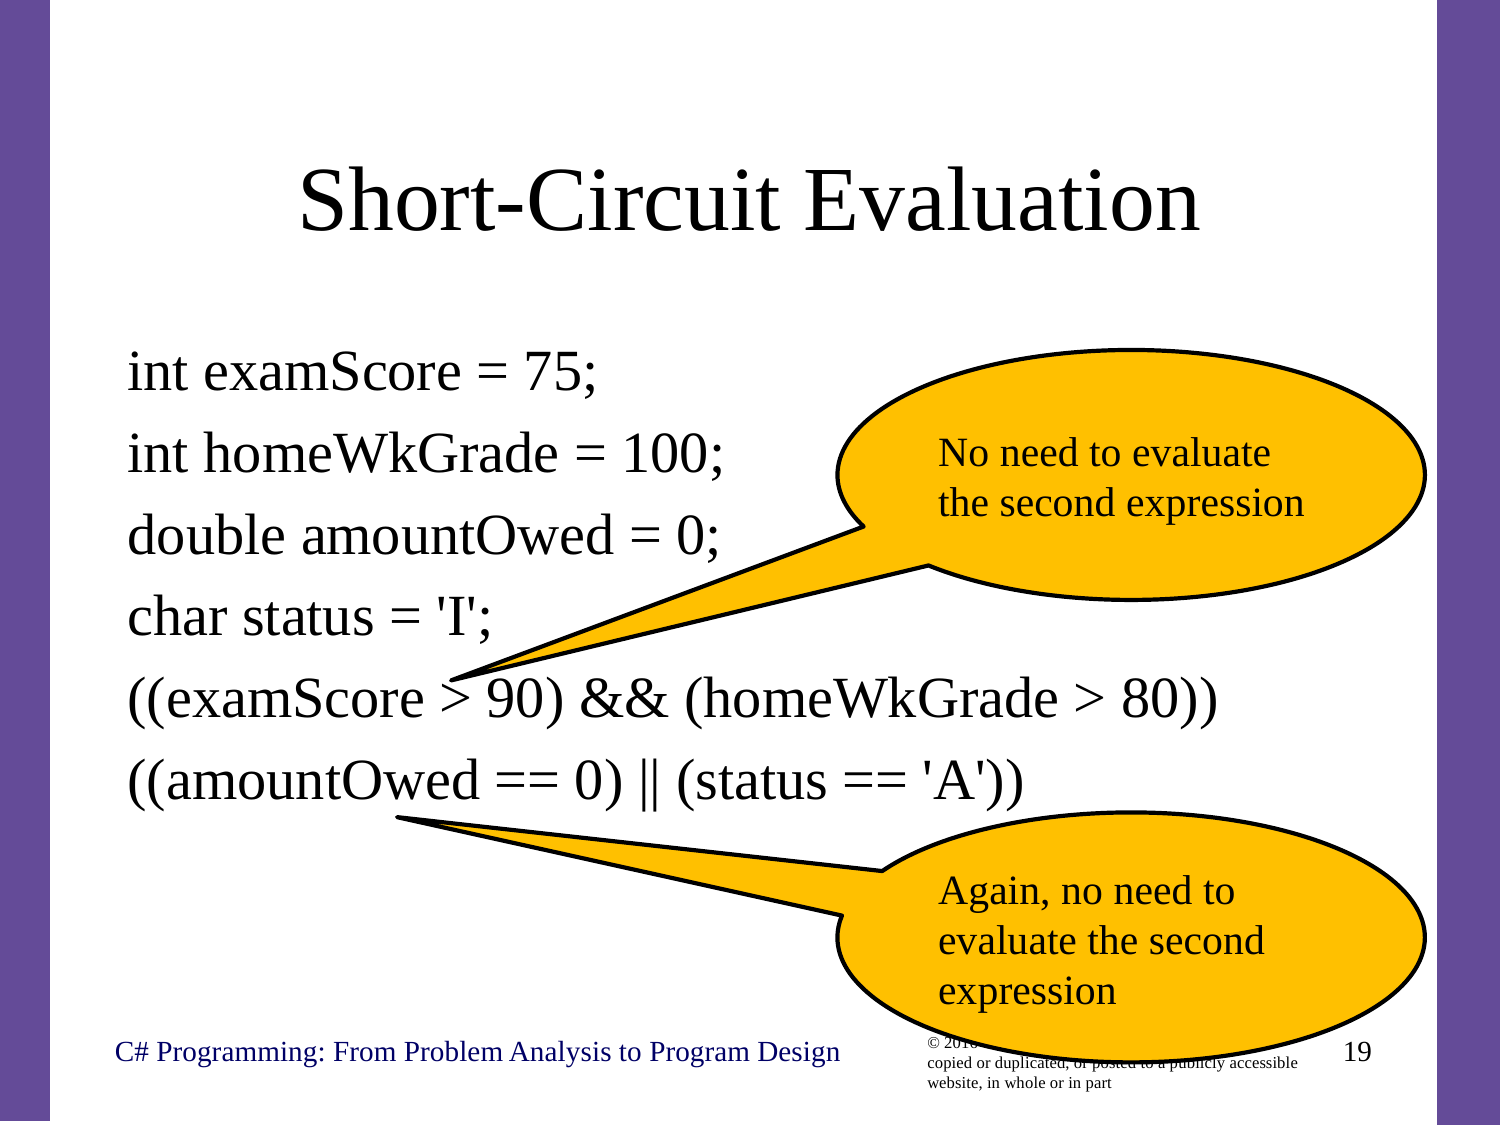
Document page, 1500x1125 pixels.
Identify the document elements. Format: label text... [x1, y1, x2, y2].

picture [1437, 0, 1500, 1125]
footer C# Programming: From Problem Analysis to Program Design [99, 1024, 988, 1101]
text_box No need to evaluate the second expression [448, 347, 1428, 683]
list int examScore = 75; int homeWkGrade = 100; double amountOwed = 0; char status = 'I'; ((examScore > 90) && (homeWkGrade > 80)) ((amountOwed == 0) || (status == 'A')) [112, 324, 1388, 1000]
slide_number 19 [1074, 1024, 1388, 1101]
picture [0, 0, 50, 1121]
title Short-Circuit Evaluation [112, 99, 1388, 288]
text_box Again, no need to evaluate the second expression [395, 810, 1427, 1065]
